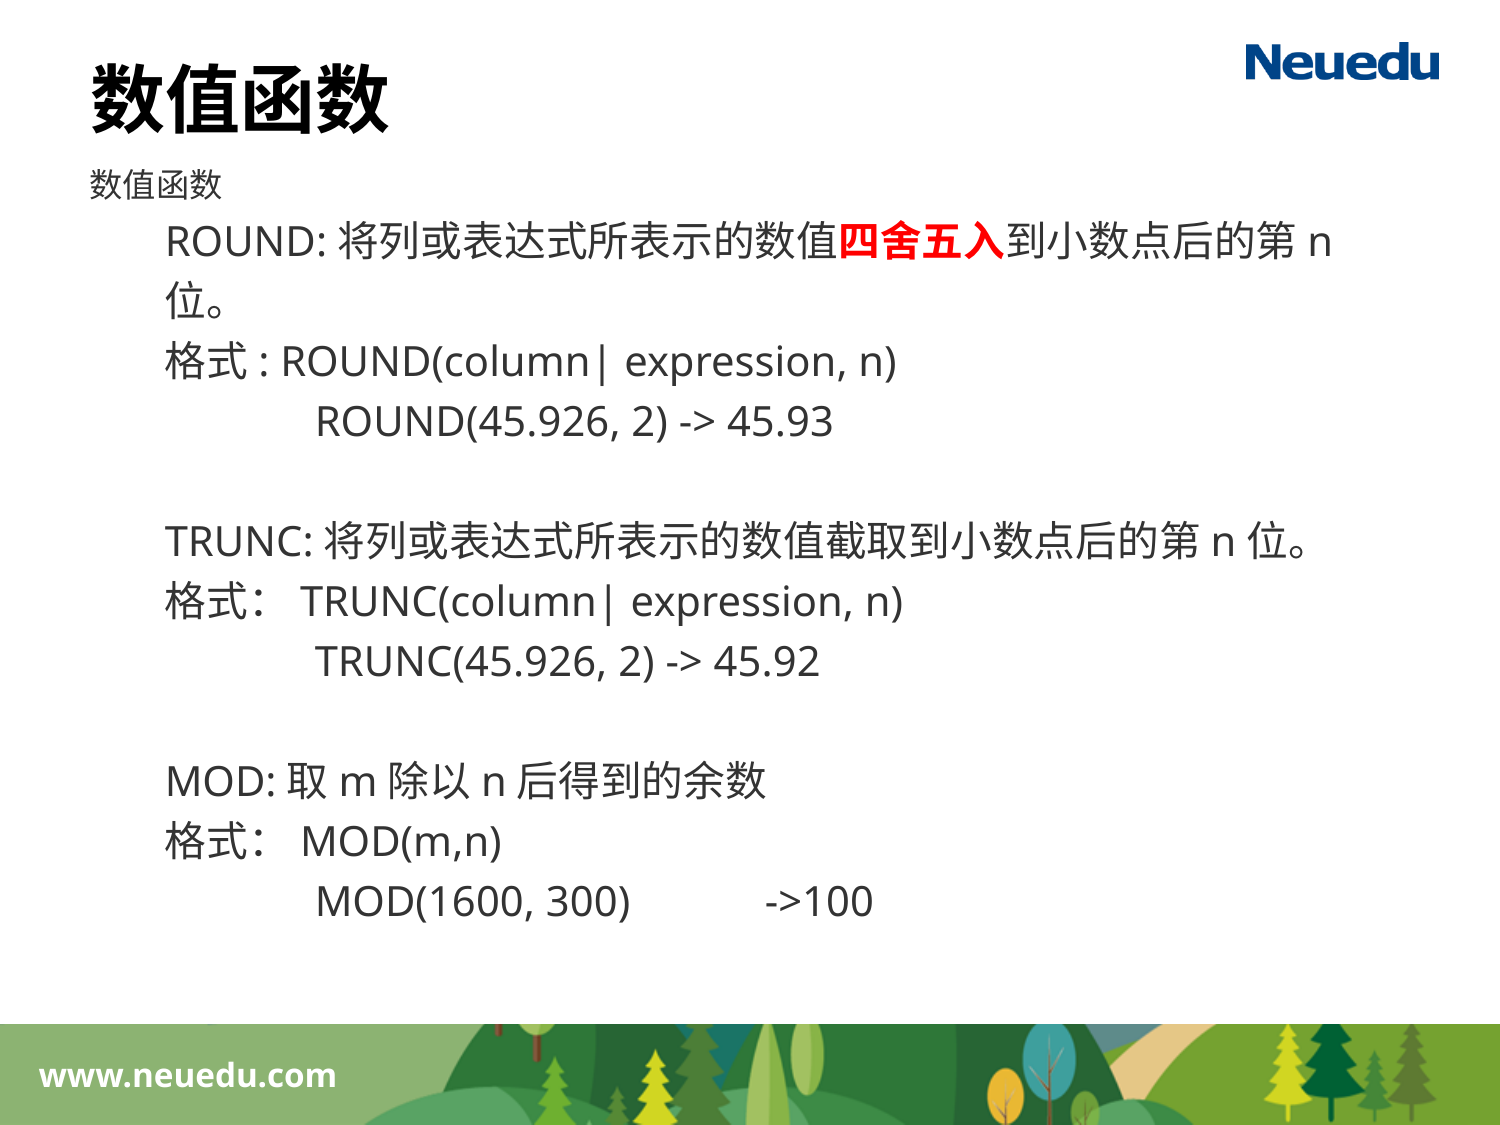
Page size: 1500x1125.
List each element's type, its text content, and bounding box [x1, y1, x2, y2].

picture [0, 1024, 1500, 1125]
title 数值函数 [75, 45, 1425, 149]
picture [1246, 42, 1439, 80]
list 数值函数 ROUND:将列或表达式所表示的数值四舍五入到小数点后的第n位。 格式: ROUND(column| expression, n) ROUND(45.926, 2) -> 45.93 TRUNC:将列或表达式所表示的数值截取到小数点后的第n位。 格式：TRUNC(column| expression, n) TRUNC(45.926, 2) -> 45.92 MOD:取m除以n后得到的余数 格式：MOD(m,n) MOD(1600, 300) ->100 [75, 149, 1442, 1079]
